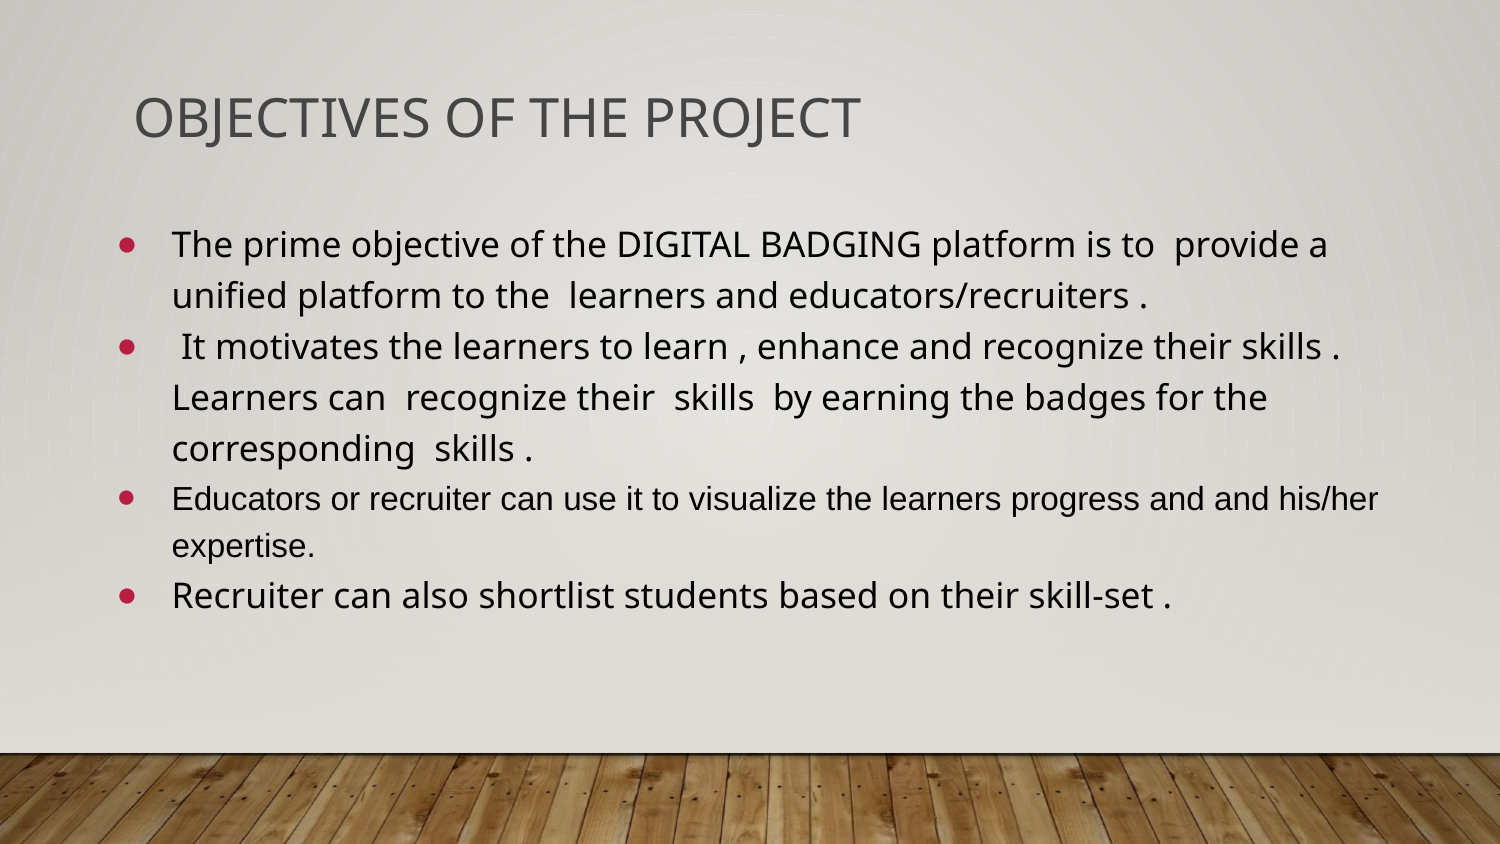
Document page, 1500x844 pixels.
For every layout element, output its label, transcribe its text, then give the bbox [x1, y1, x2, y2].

picture [0, 753, 1500, 844]
title OBJECTIVES OF THE PROJECT [118, 75, 915, 172]
list The prime objective of the DIGITAL BADGING platform is to provide a unified platform to the learners and educators/recruiters . It motivates the learners to learn , enhance and recognize their skills . Learners can recognize their skills by earning the badges for the corresponding skills . Educators or recruiter can use it to visualize the learners progress and and his/her expertise. Recruiter can also shortlist students based on their skill-set . [81, 198, 1399, 691]
